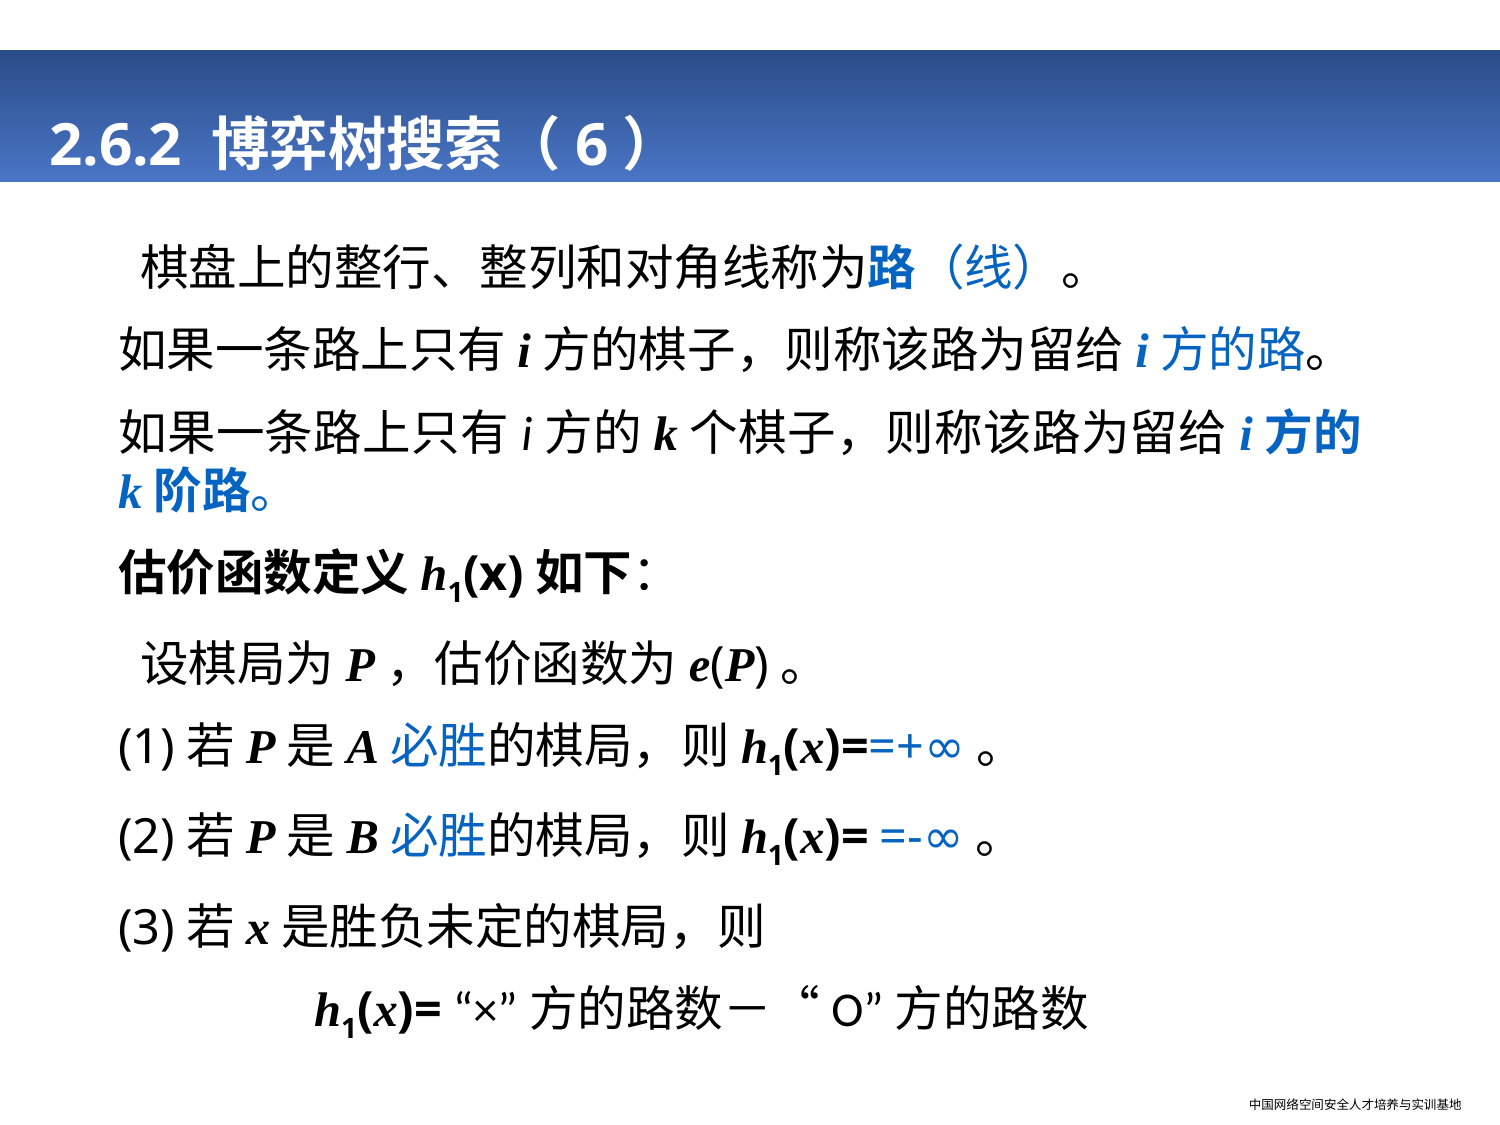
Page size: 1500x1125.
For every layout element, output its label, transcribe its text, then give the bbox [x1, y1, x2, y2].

list 棋盘上的整行、整列和对角线称为路（线）。 如果一条路上只有i方的棋子，则称该路为留给i方的路。 如果一条路上只有i方的k个棋子，则称该路为留给i方的k阶路。 估价函数定义h1(x)如下： 设棋局为P，估价函数为e(P)。 (1)若P是A必胜的棋局，则h1(x)==+∞。 (2)若P是B必胜的棋局，则h1(x)= =-∞。 (3)若x是胜负未定的棋局，则 h1(x)= “×”方的路数－“O”方的路数 [103, 229, 1389, 1058]
title 2.6.2 博弈树搜索（6） [34, 70, 1437, 186]
